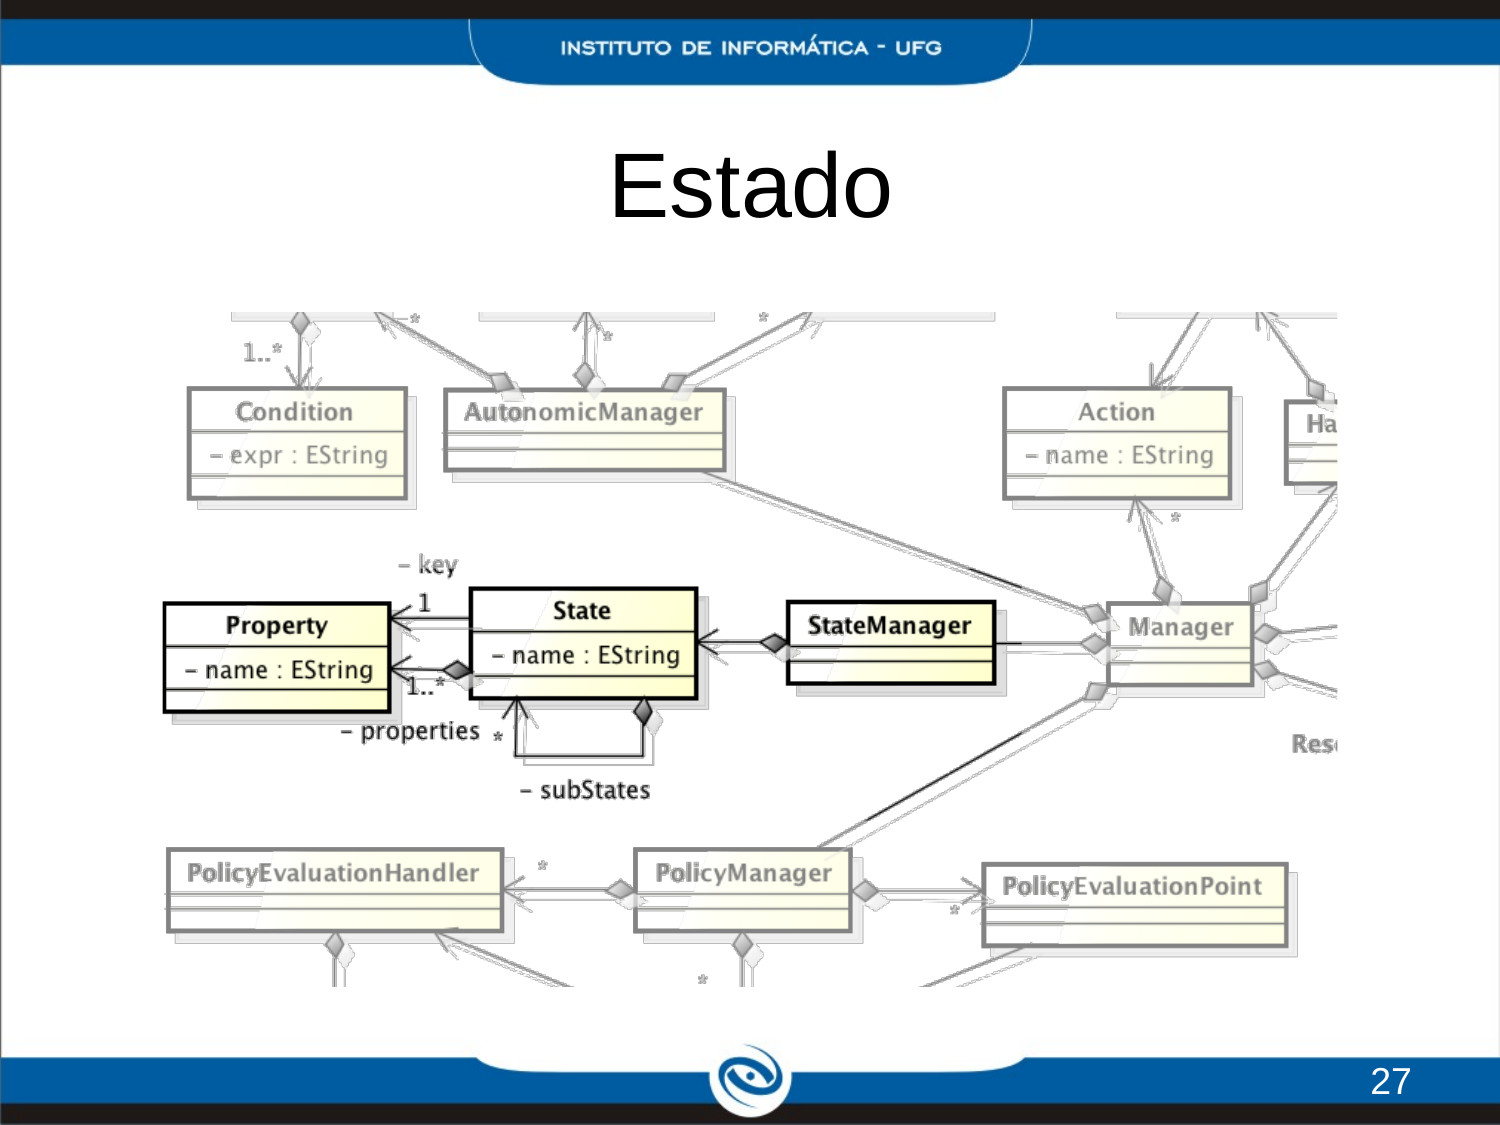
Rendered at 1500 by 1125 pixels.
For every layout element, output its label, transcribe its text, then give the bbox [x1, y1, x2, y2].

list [162, 312, 1338, 987]
title Estado [49, 112, 1453, 251]
picture [0, 0, 1500, 1125]
